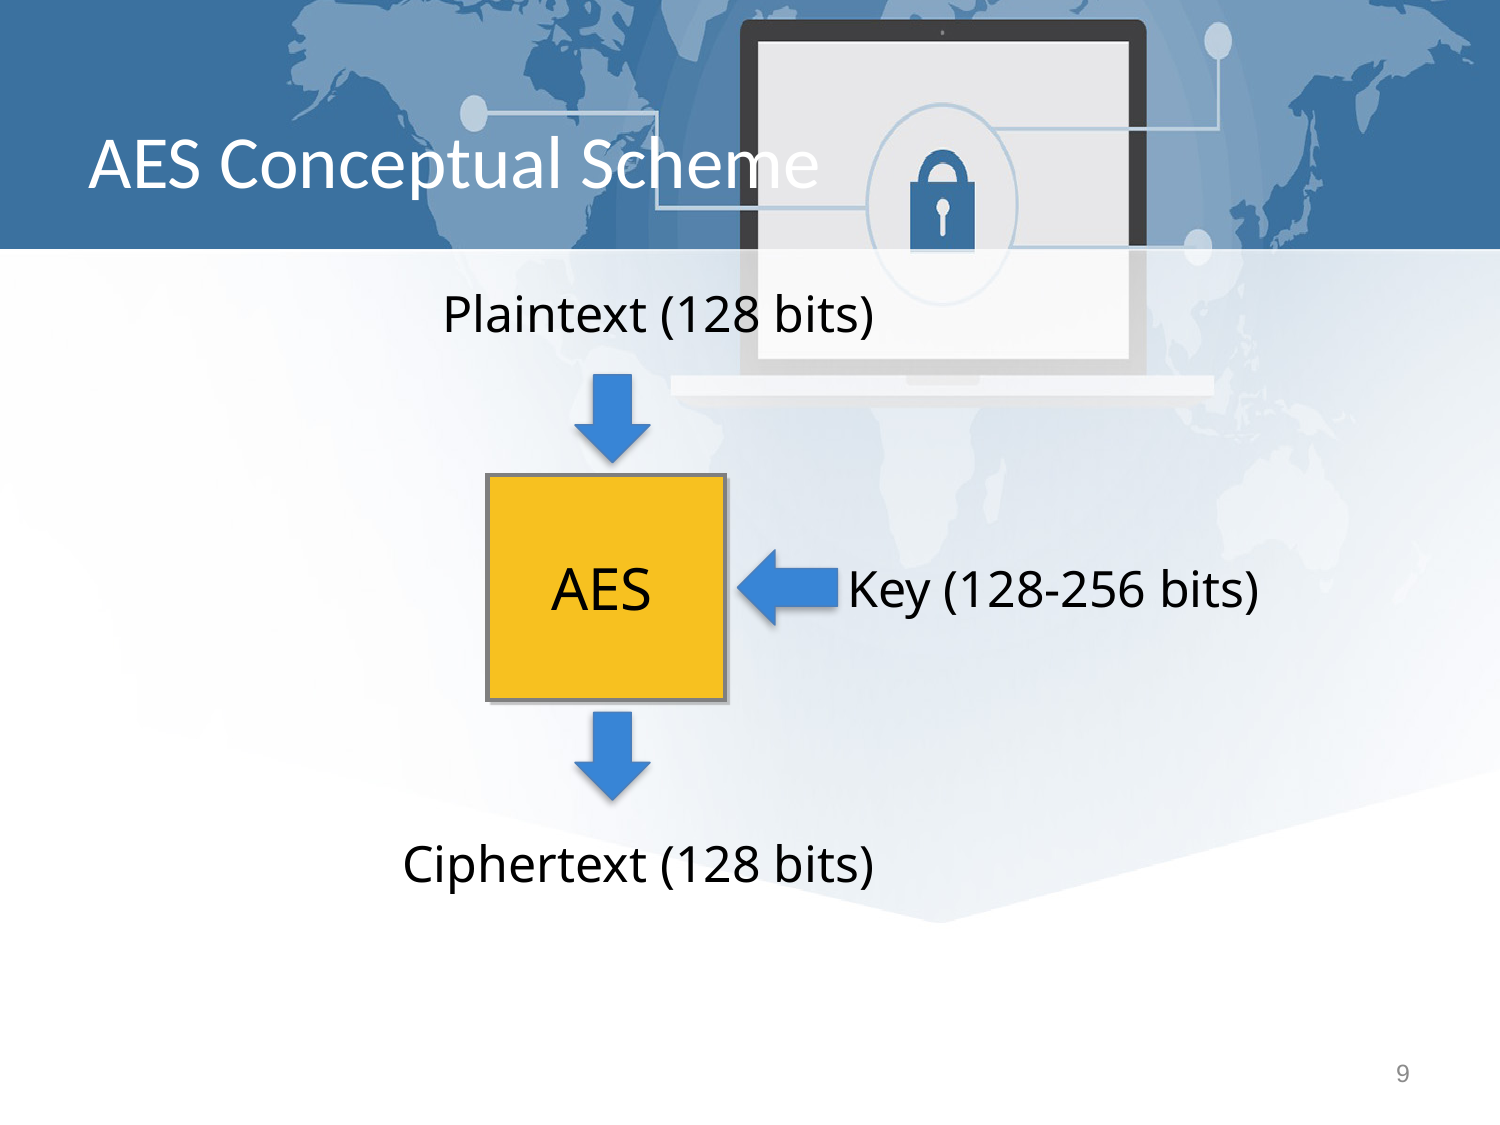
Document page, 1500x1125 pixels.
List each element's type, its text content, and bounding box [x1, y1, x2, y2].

text_box Ciphertext (128 bits) [387, 824, 903, 900]
picture [0, 0, 1500, 1125]
text_box [574, 374, 651, 464]
title AES Conceptual Scheme [73, 61, 1427, 257]
text_box Key (128-256 bits) [832, 549, 1275, 625]
text_box AES [487, 474, 725, 700]
text_box [736, 549, 839, 626]
text_box Plaintext (128 bits) [427, 274, 890, 350]
slide_number 9 [1074, 1042, 1425, 1103]
text_box [574, 711, 651, 801]
